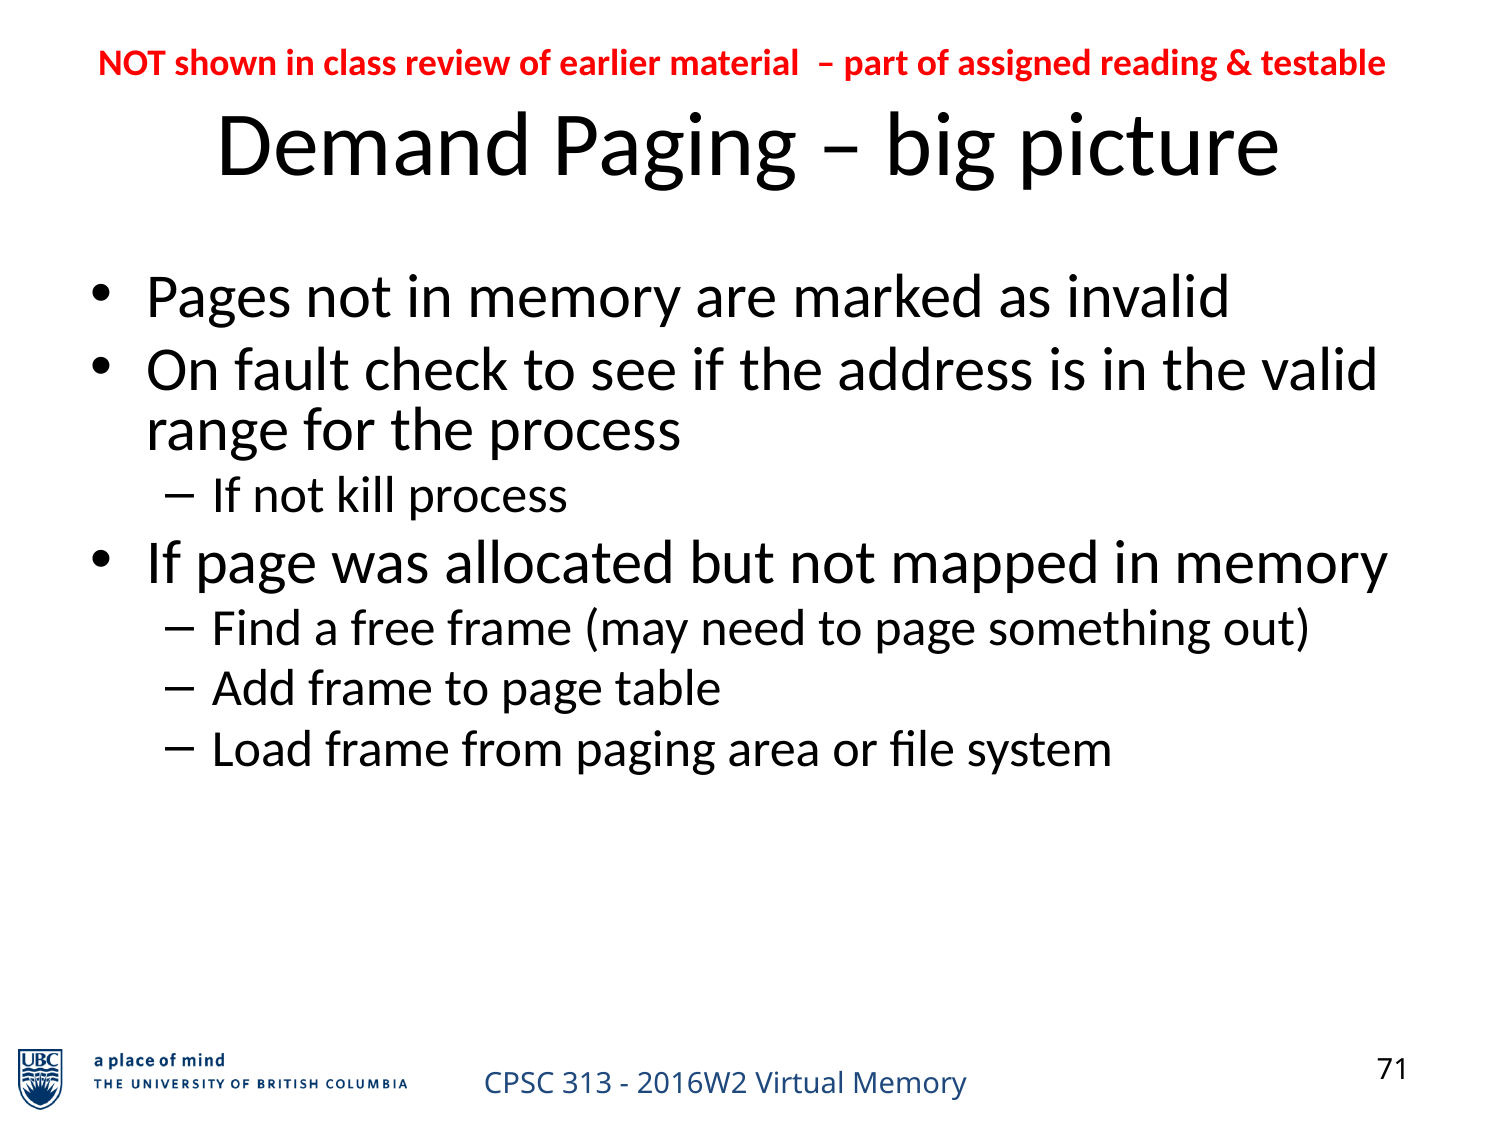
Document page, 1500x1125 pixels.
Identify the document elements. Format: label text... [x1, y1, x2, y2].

text_box NOT shown in class review of earlier material – part of assigned reading & testable [83, 30, 1404, 91]
picture [18, 1049, 407, 1110]
list Pages not in memory are marked as invalid On fault check to see if the address is in the valid range for the process If not kill process If page was allocated but not mapped in memory Find a free frame (may need to page something out) Add frame to page table Load frame from paging area or file system [75, 262, 1425, 1005]
slide_number 71 [1074, 1042, 1425, 1103]
title Demand Paging – big picture [75, 45, 1425, 233]
